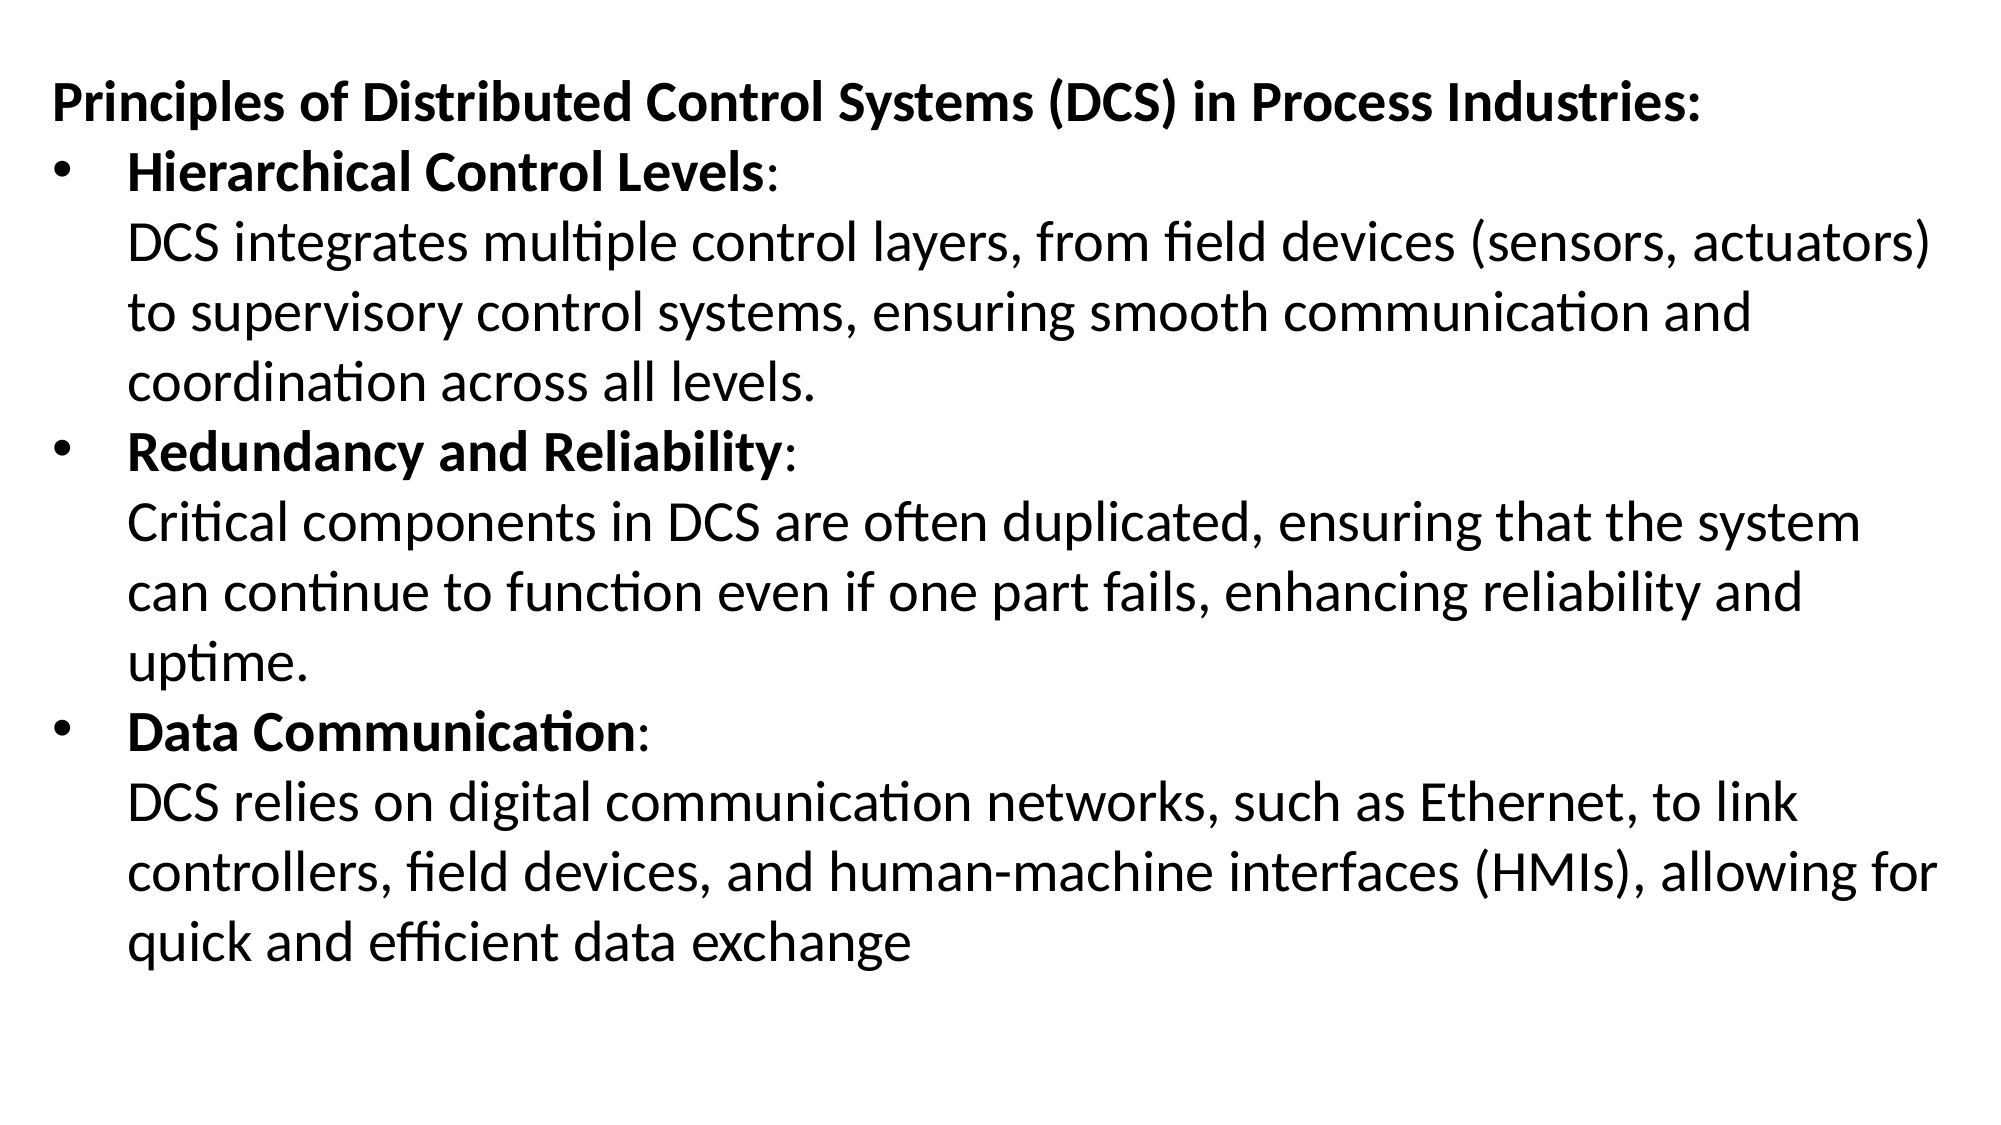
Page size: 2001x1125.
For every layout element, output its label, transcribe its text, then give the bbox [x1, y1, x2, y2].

text_box Principles of Distributed Control Systems (DCS) in Process Industries: Hierarchical Control Levels: DCS integrates multiple control layers, from field devices (sensors, actuators) to supervisory control systems, ensuring smooth communication and coordination across all levels. Redundancy and Reliability: Critical components in DCS are often duplicated, ensuring that the system can continue to function even if one part fails, enhancing reliability and uptime. Data Communication: DCS relies on digital communication networks, such as Ethernet, to link controllers, field devices, and human-machine interfaces (HMIs), allowing for quick and efficient data exchange [37, 55, 1963, 981]
